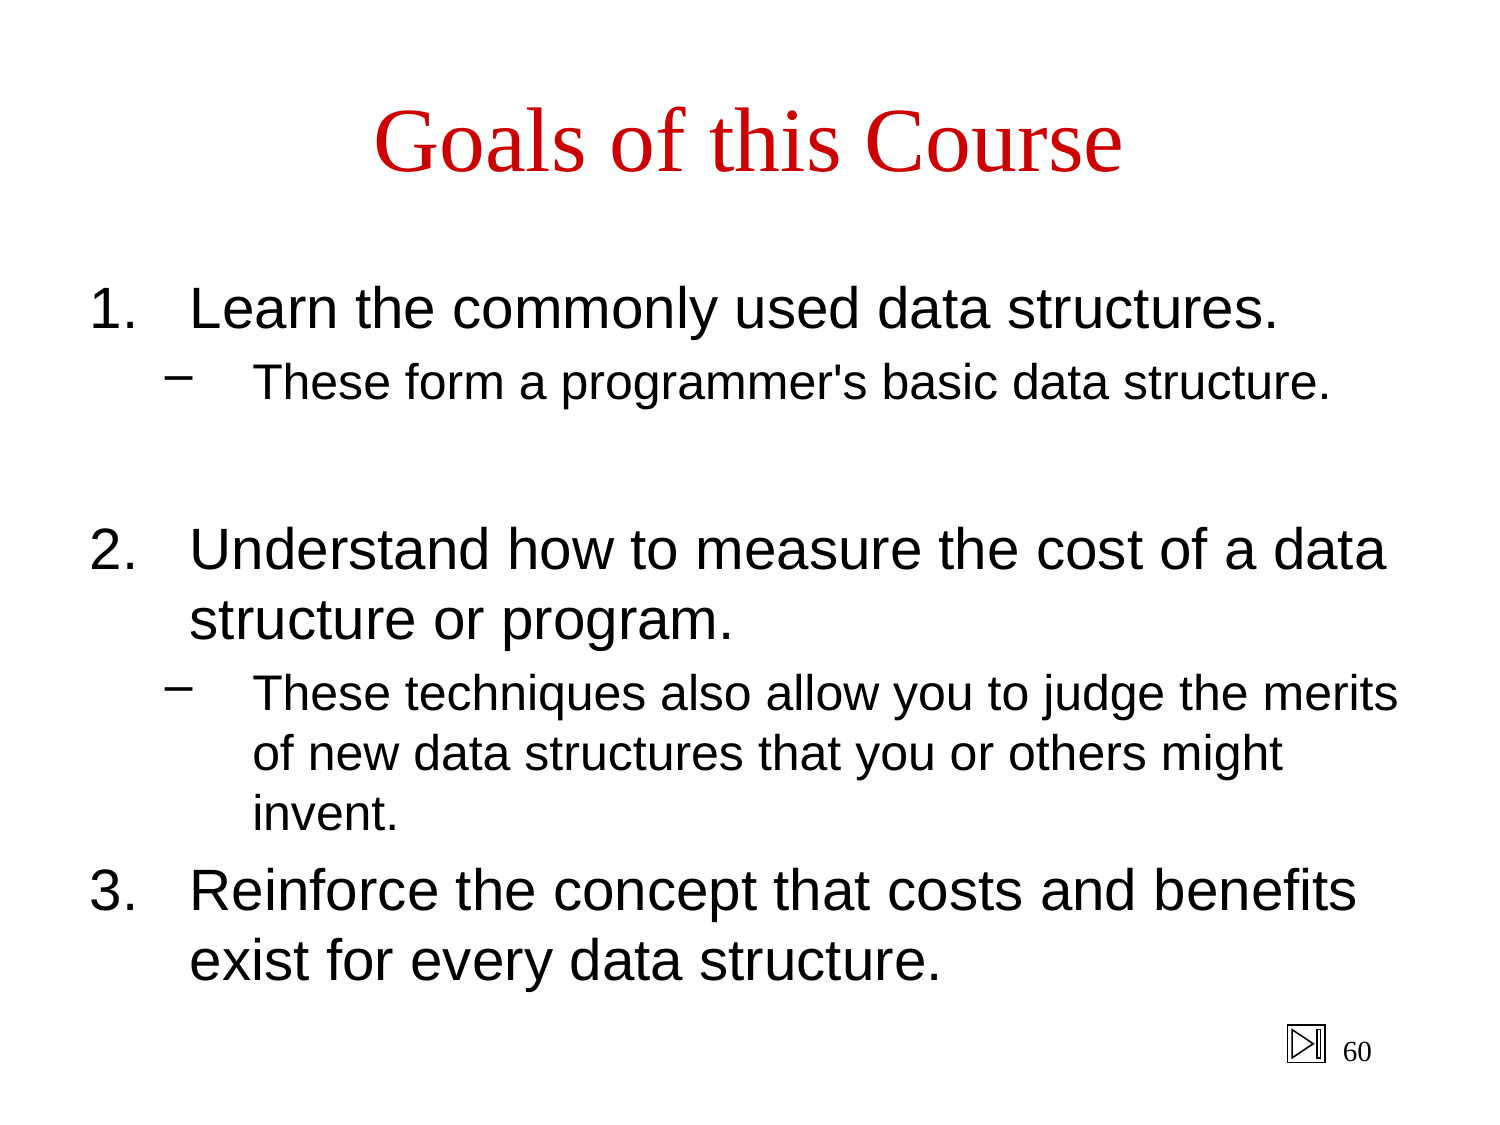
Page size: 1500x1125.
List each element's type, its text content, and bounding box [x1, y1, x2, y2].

title Goals of this Course [74, 59, 1425, 211]
text_box [1287, 1025, 1326, 1063]
slide_number 60 [1074, 1025, 1388, 1100]
list Learn the commonly used data structures. These form a programmer's basic data structure. Understand how to measure the cost of a data structure or program. These techniques also allow you to judge the merits of new data structures that you or others might invent. Reinforce the concept that costs and benefits exist for every data structure. [74, 261, 1425, 1013]
